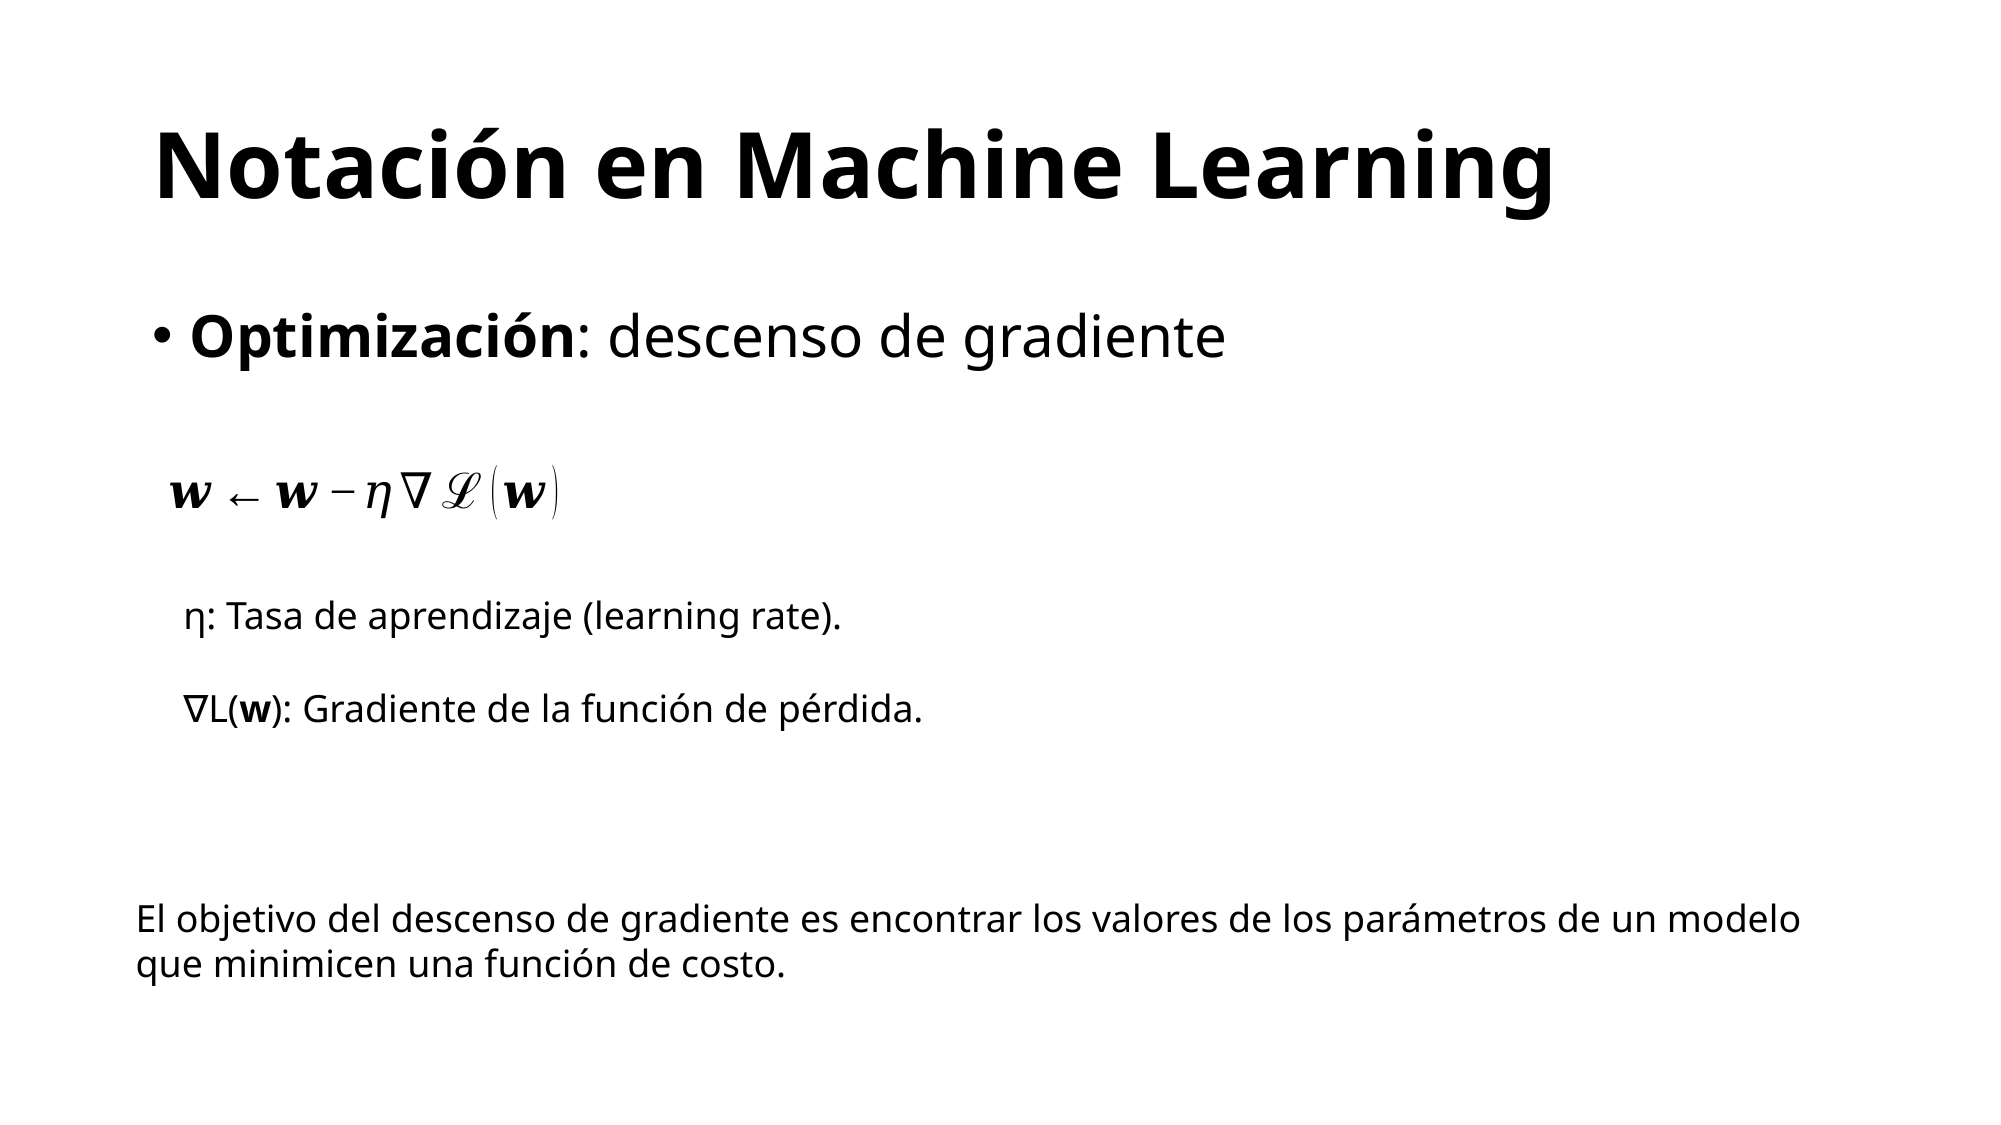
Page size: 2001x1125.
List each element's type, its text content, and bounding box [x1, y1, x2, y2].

text_box ∇L(w): Gradiente de la función de pérdida. [168, 677, 1169, 737]
title Notación en Machine Learning [137, 59, 1863, 278]
list Optimización: descenso de gradiente [137, 299, 1863, 400]
text_box El objetivo del descenso de gradiente es encontrar los valores de los parámetros de un modelo que minimicen una función de costo. [120, 887, 1846, 992]
text_box η: Tasa de aprendizaje (learning rate). [168, 584, 1169, 645]
